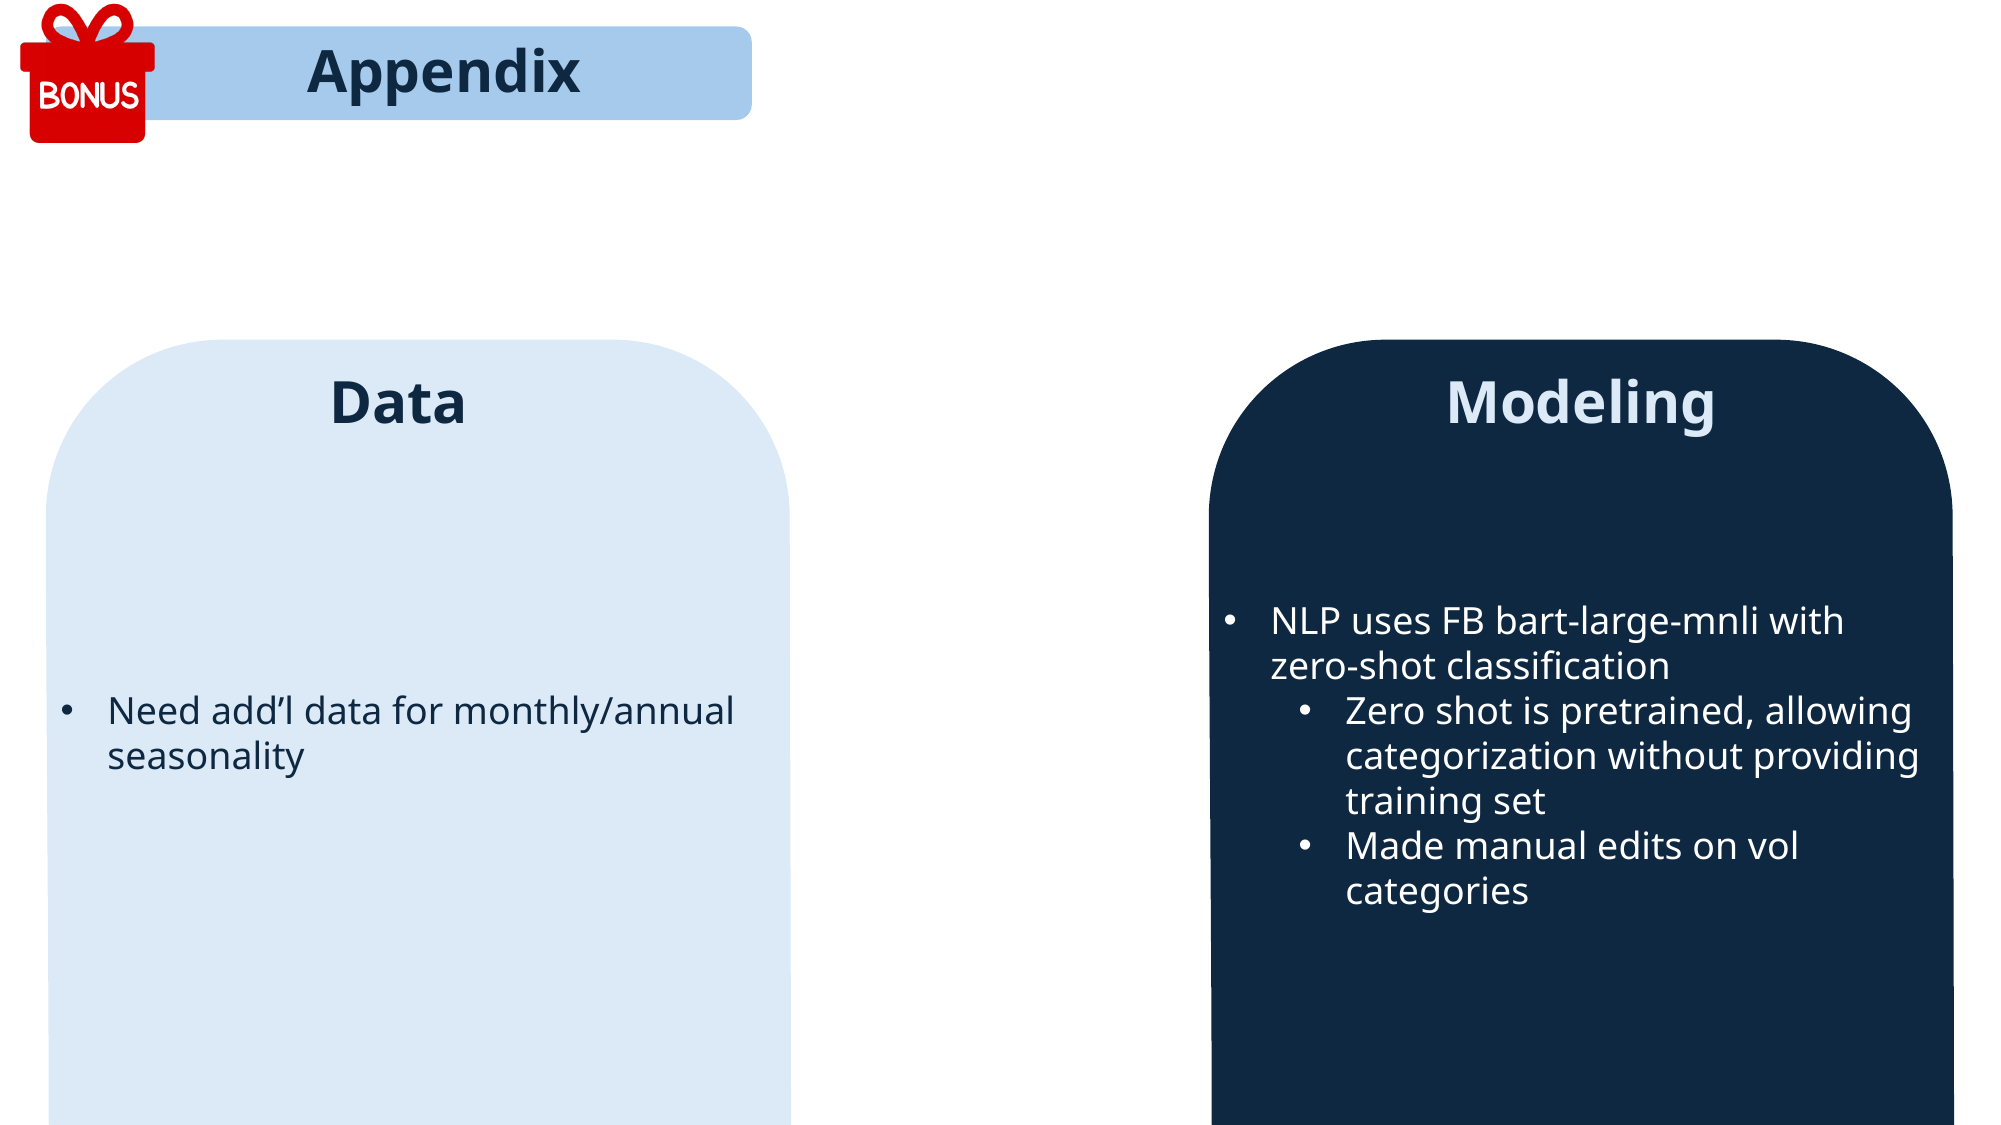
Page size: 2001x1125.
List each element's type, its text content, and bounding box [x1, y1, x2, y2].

picture [0, 0, 194, 157]
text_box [1208, 339, 1955, 1125]
text_box Appendix [194, 26, 752, 121]
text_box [45, 339, 792, 1125]
